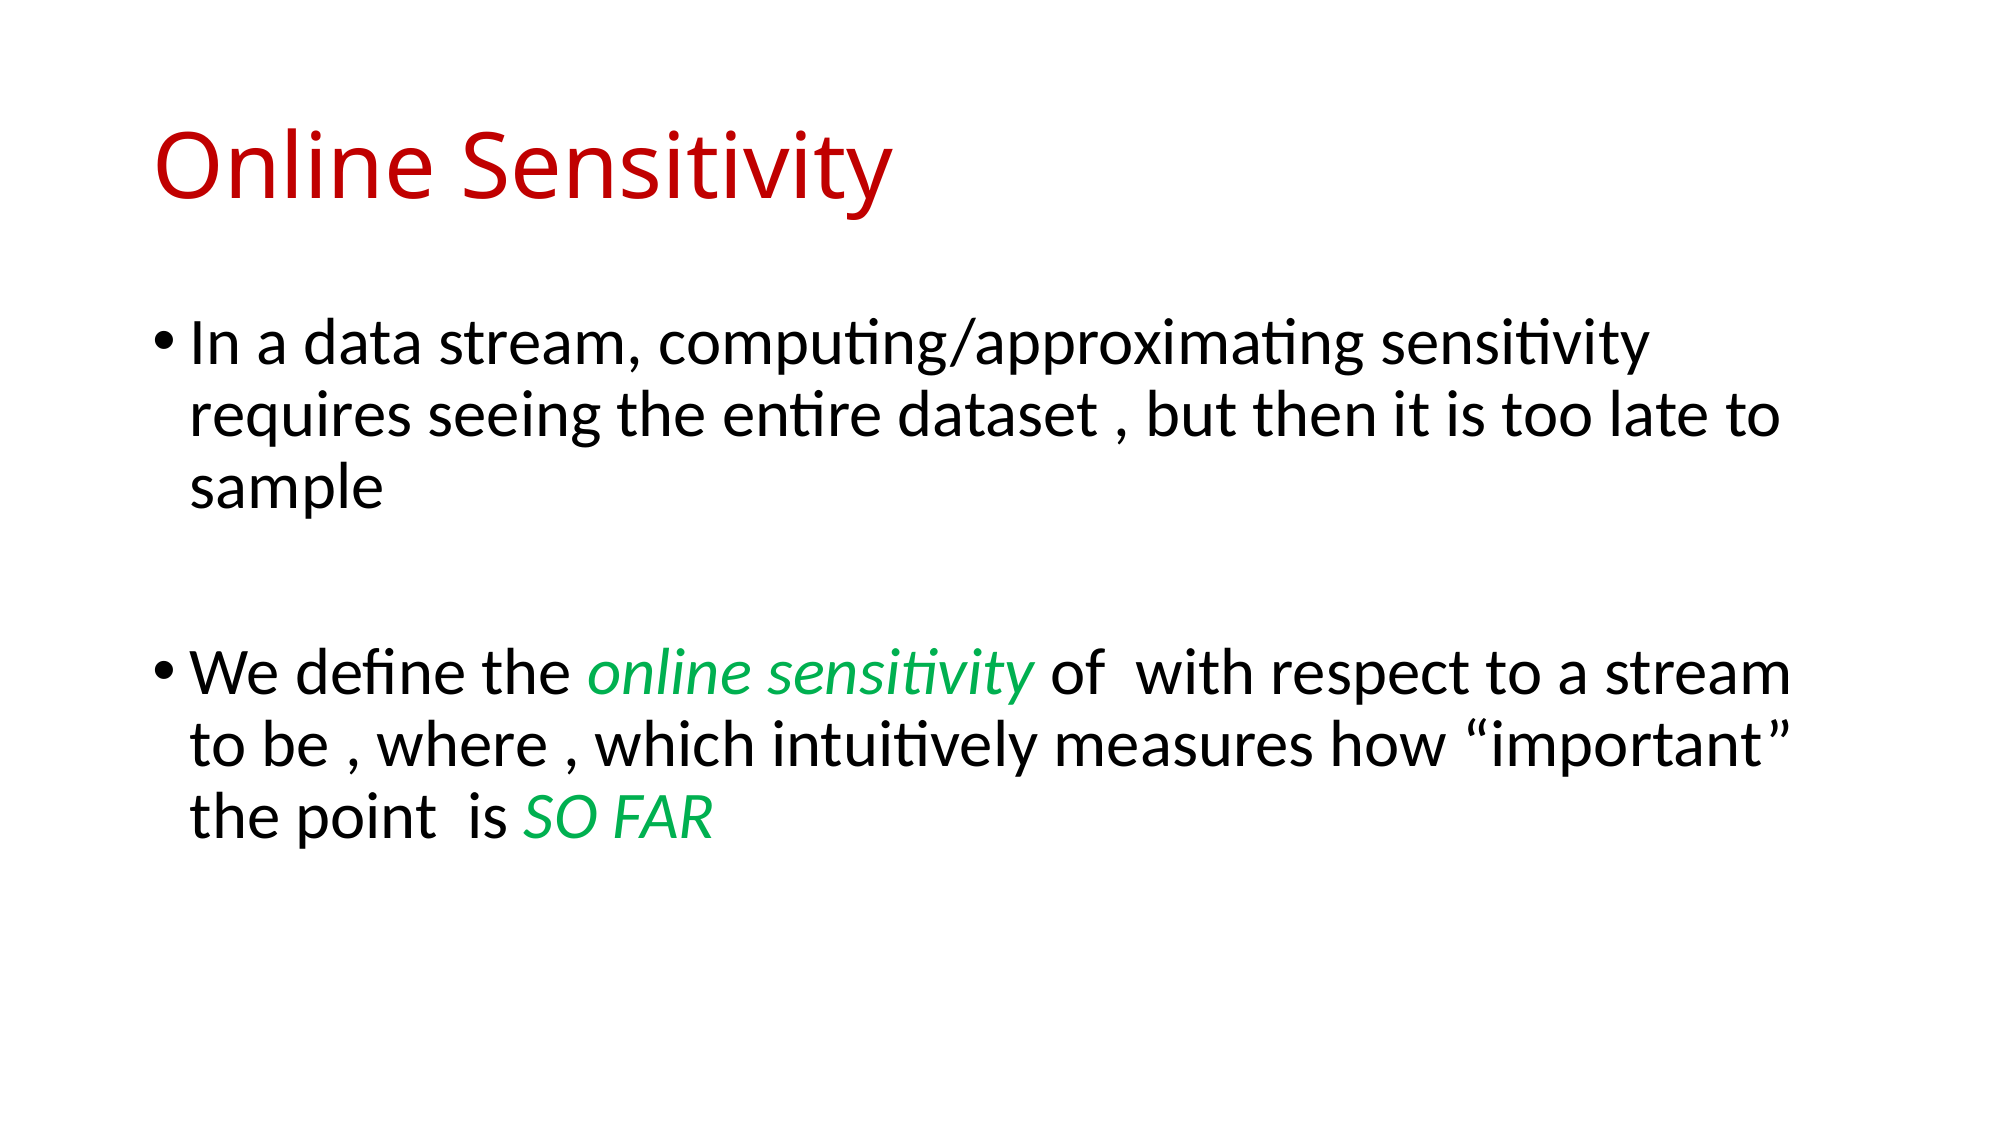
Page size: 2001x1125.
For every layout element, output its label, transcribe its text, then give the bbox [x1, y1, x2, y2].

title Online Sensitivity [137, 59, 1863, 278]
